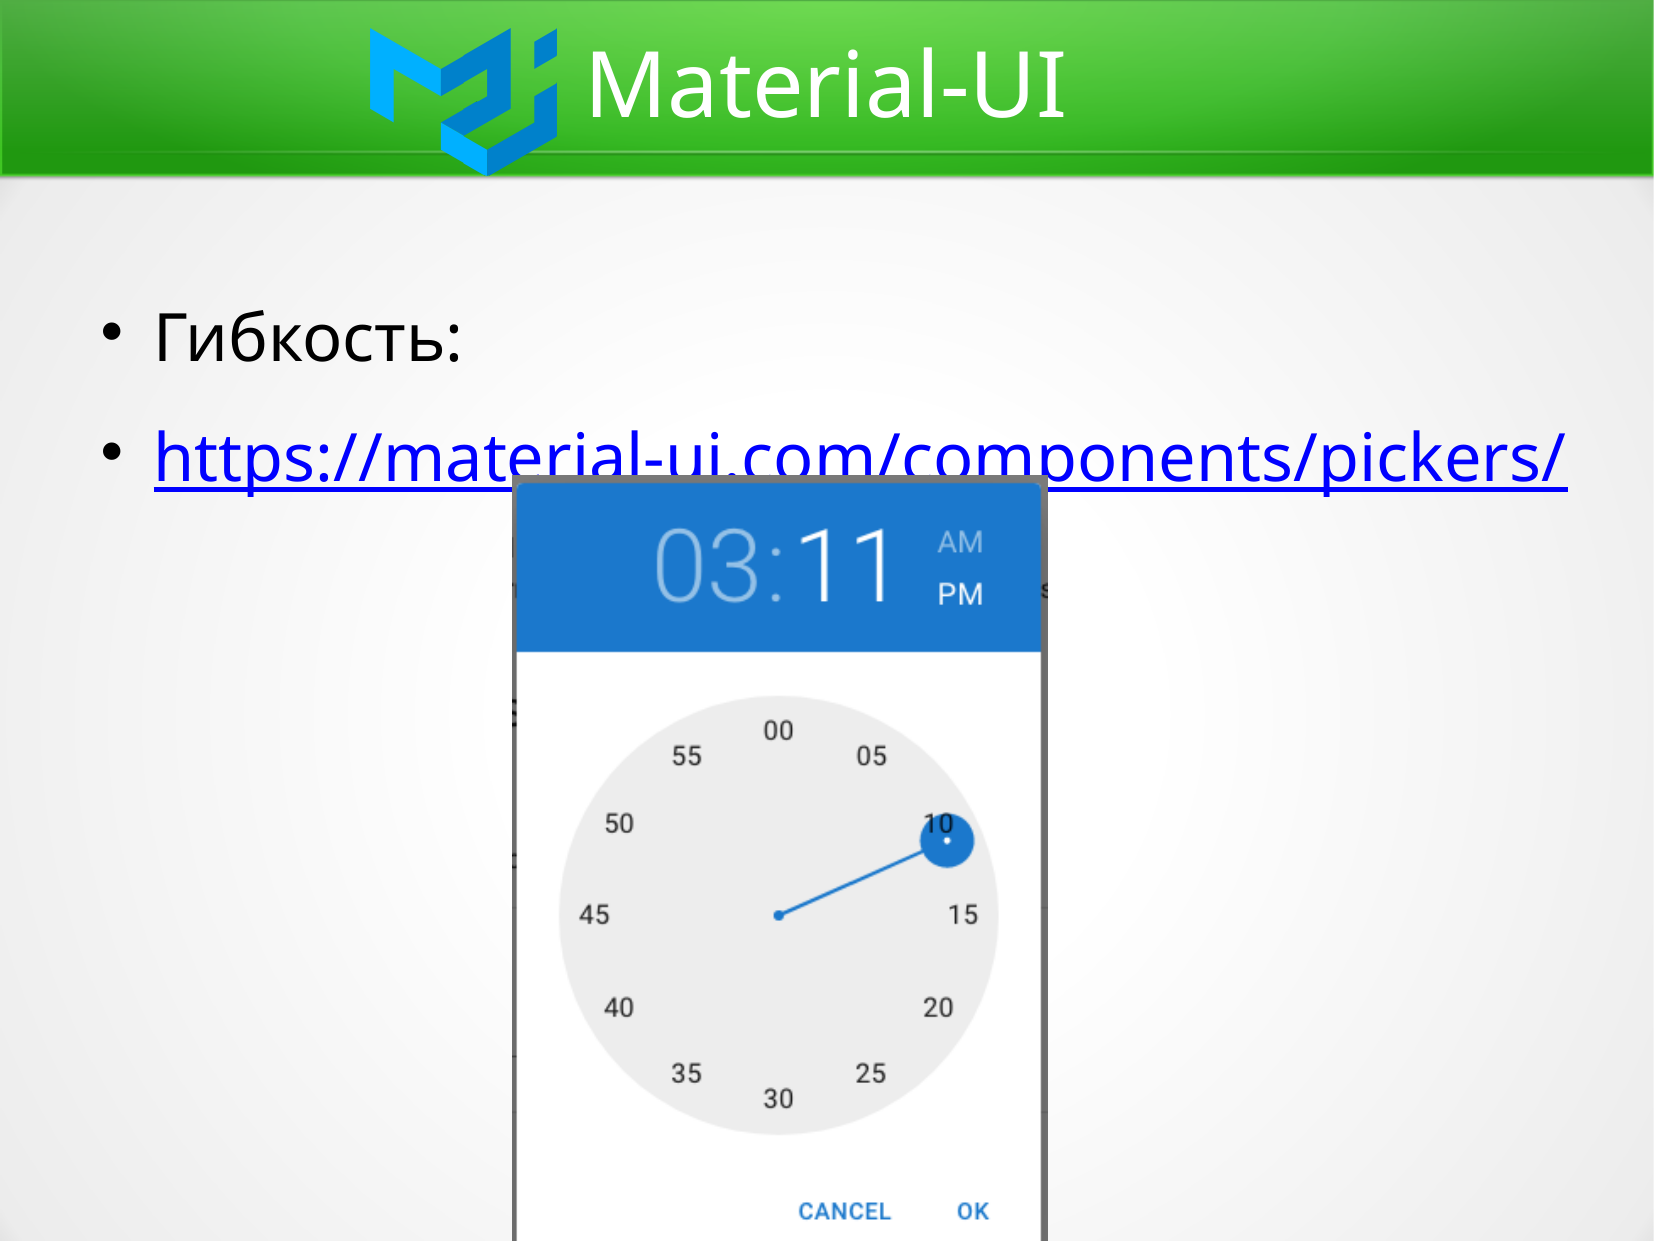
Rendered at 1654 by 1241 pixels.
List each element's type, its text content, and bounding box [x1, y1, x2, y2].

picture [0, 0, 1654, 1241]
text_box Гибкость: https://material-ui.com/components/pickers/ [82, 290, 1571, 1010]
text_box Material-UI [82, 11, 1571, 154]
